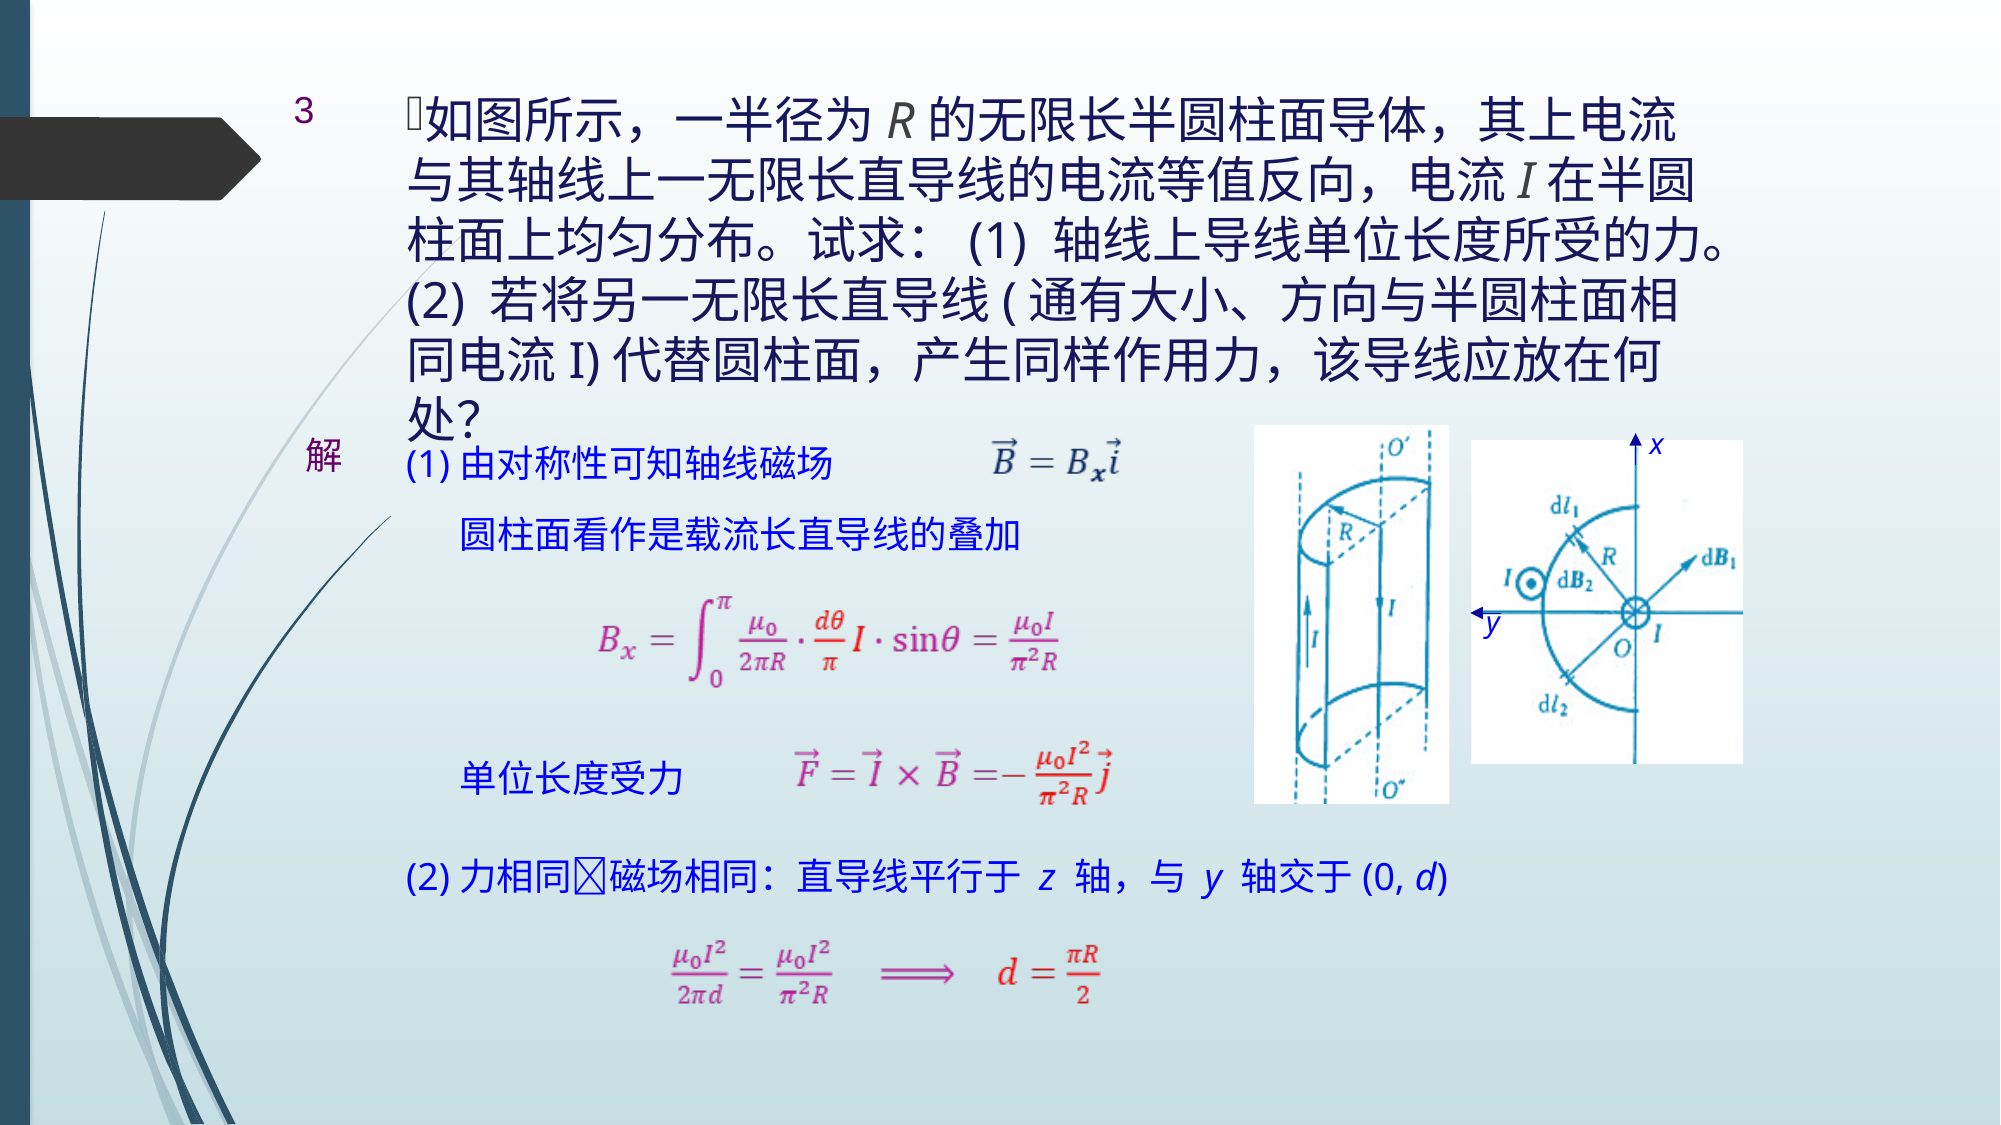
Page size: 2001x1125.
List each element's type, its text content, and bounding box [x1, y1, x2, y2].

text_box 解 [291, 424, 359, 485]
text_box 圆柱面看作是载流长直导线的叠加 [444, 503, 1038, 564]
picture [657, 925, 1129, 1013]
list 如图所示，一半径为R的无限长半圆柱面导体，其上电流与其轴线上一无限长直导线的电流等值反向，电流I在半圆柱面上均匀分布。试求：(1) 轴线上导线单位长度所受的力。(2) 若将另一无限长直导线(通有大小、方向与半圆柱面相同电流I)代替圆柱面，产生同样作用力，该导线应放在何处？ [391, 80, 1727, 734]
picture [964, 426, 1149, 491]
text_box 单位长度受力 [444, 747, 700, 808]
text_box (2)力相同磁场相同：直导线平行于 z 轴，与 y 轴交于(0, d) [391, 845, 1747, 906]
text_box 3 [278, 78, 329, 138]
text_box (1)由对称性可知轴线磁场 [391, 432, 1201, 493]
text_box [1470, 417, 1744, 765]
picture [582, 584, 1088, 697]
picture [781, 424, 1450, 814]
